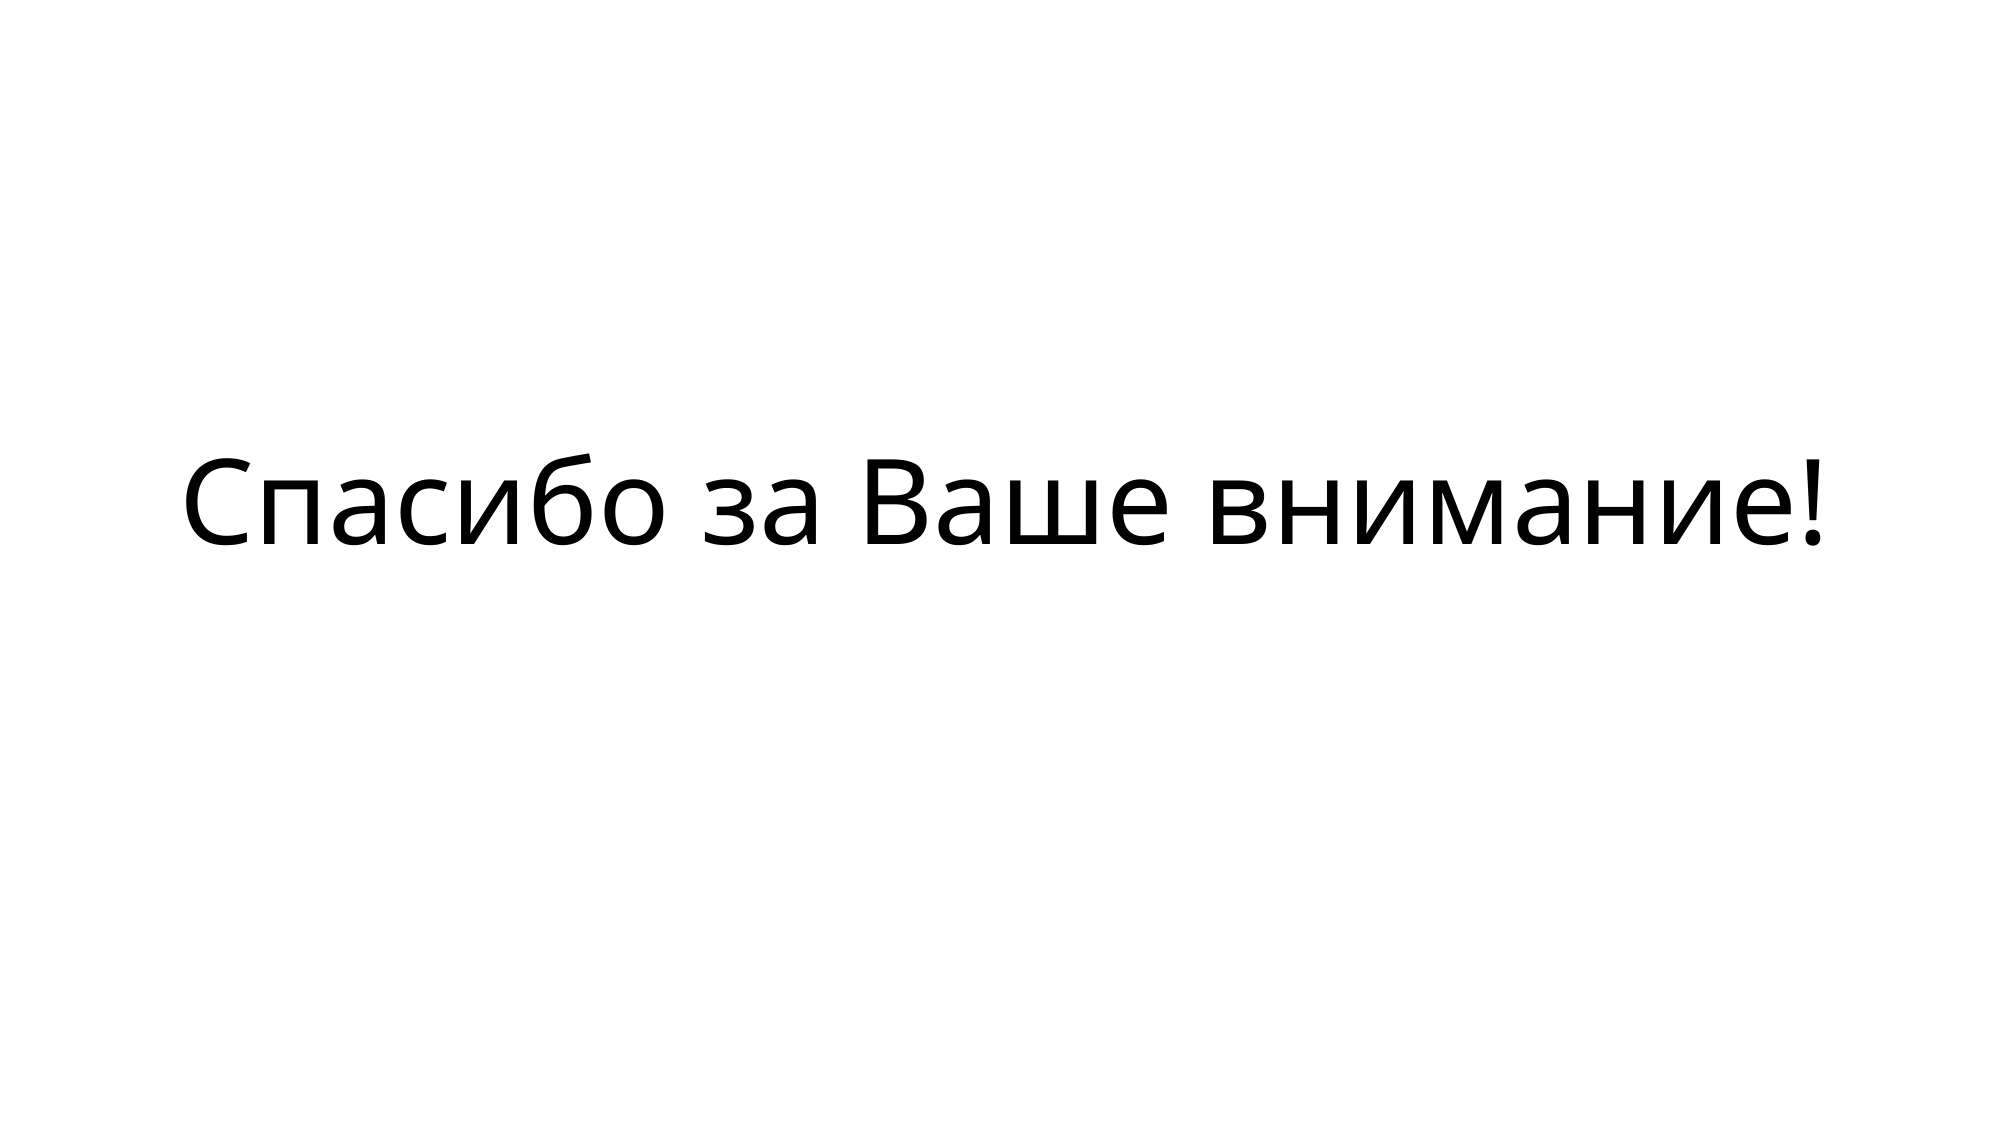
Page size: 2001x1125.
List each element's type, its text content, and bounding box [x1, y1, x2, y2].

title Спасибо за Ваше внимание! [142, 397, 1867, 616]
